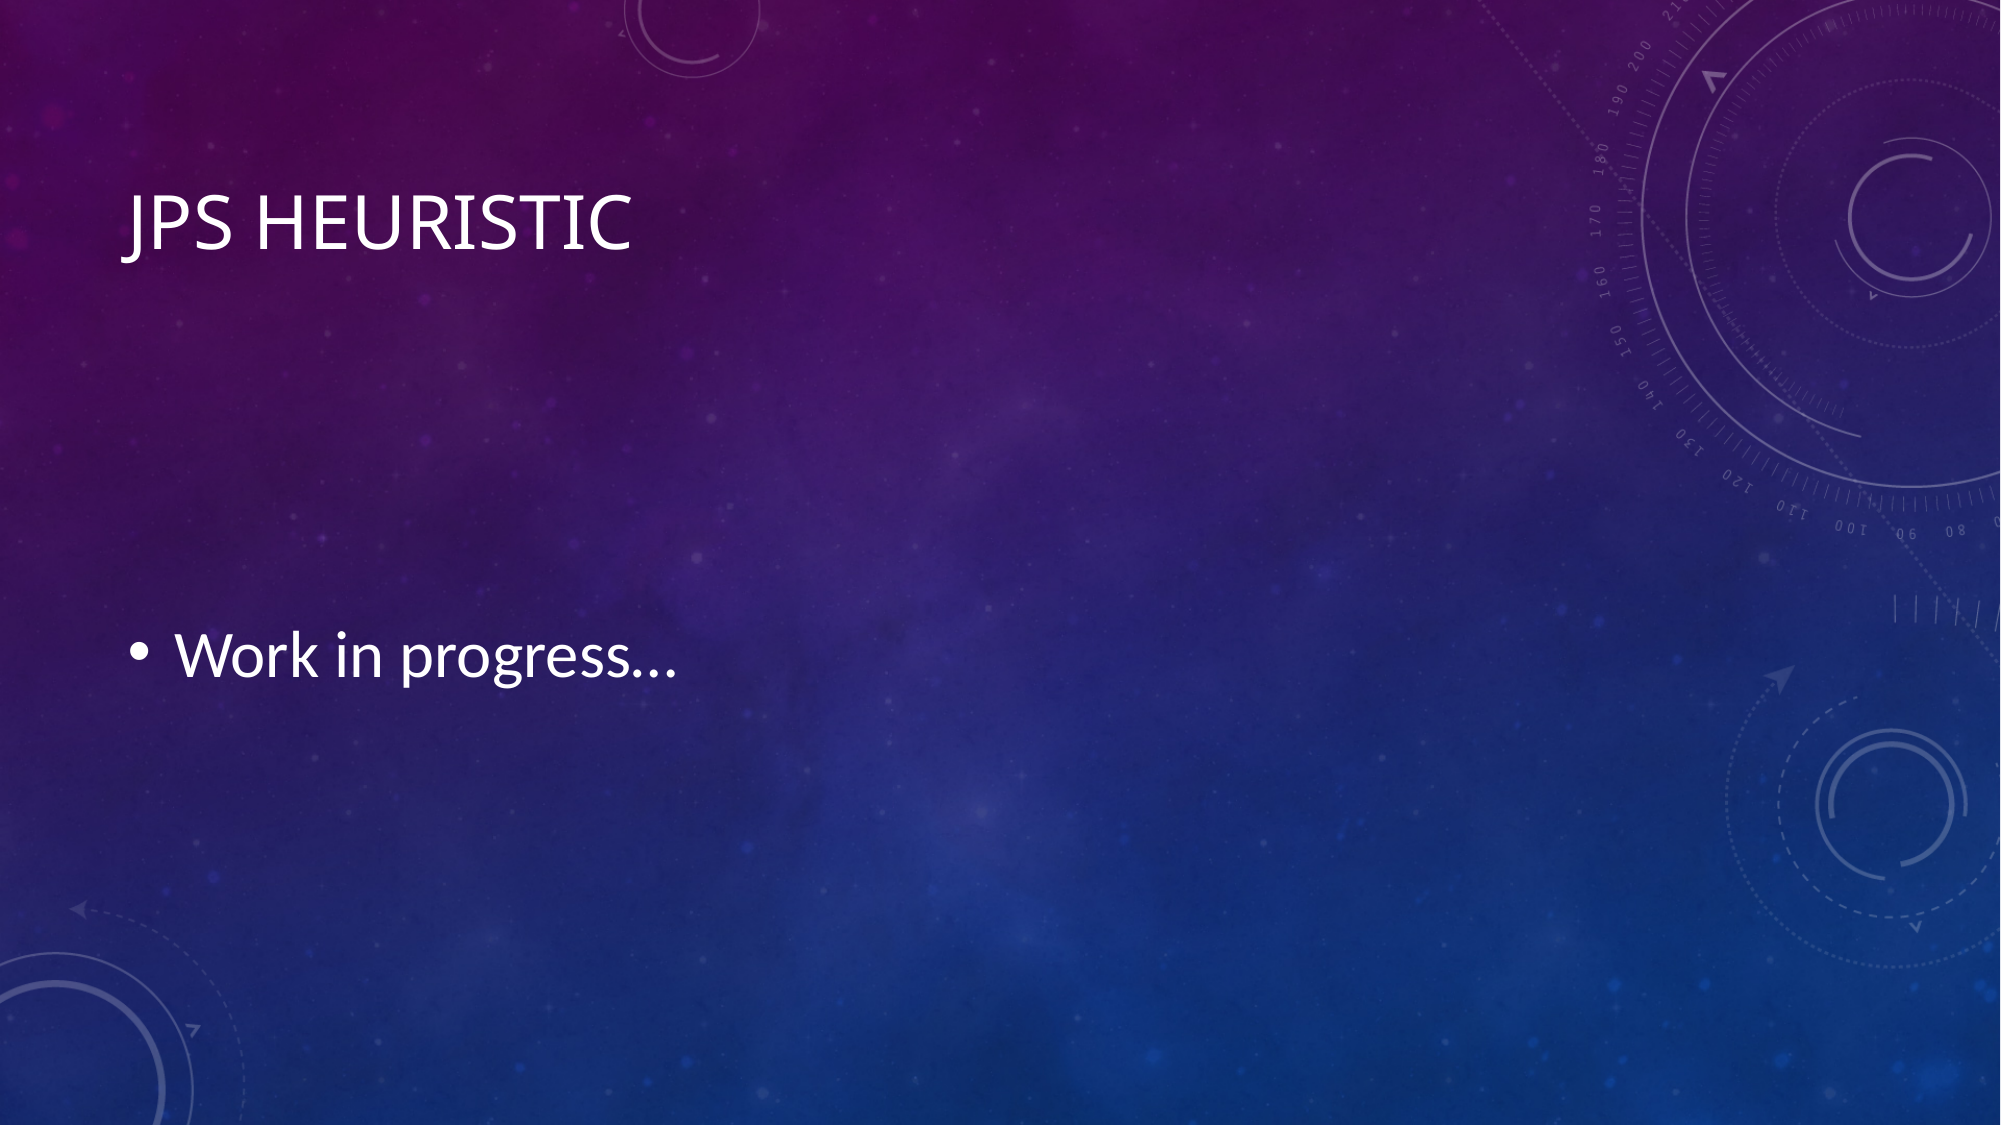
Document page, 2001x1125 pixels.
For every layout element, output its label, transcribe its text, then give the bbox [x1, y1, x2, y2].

picture [0, 0, 2001, 1125]
list Work in progress… [112, 351, 1775, 950]
title JPS Heuristic [112, 99, 1775, 339]
